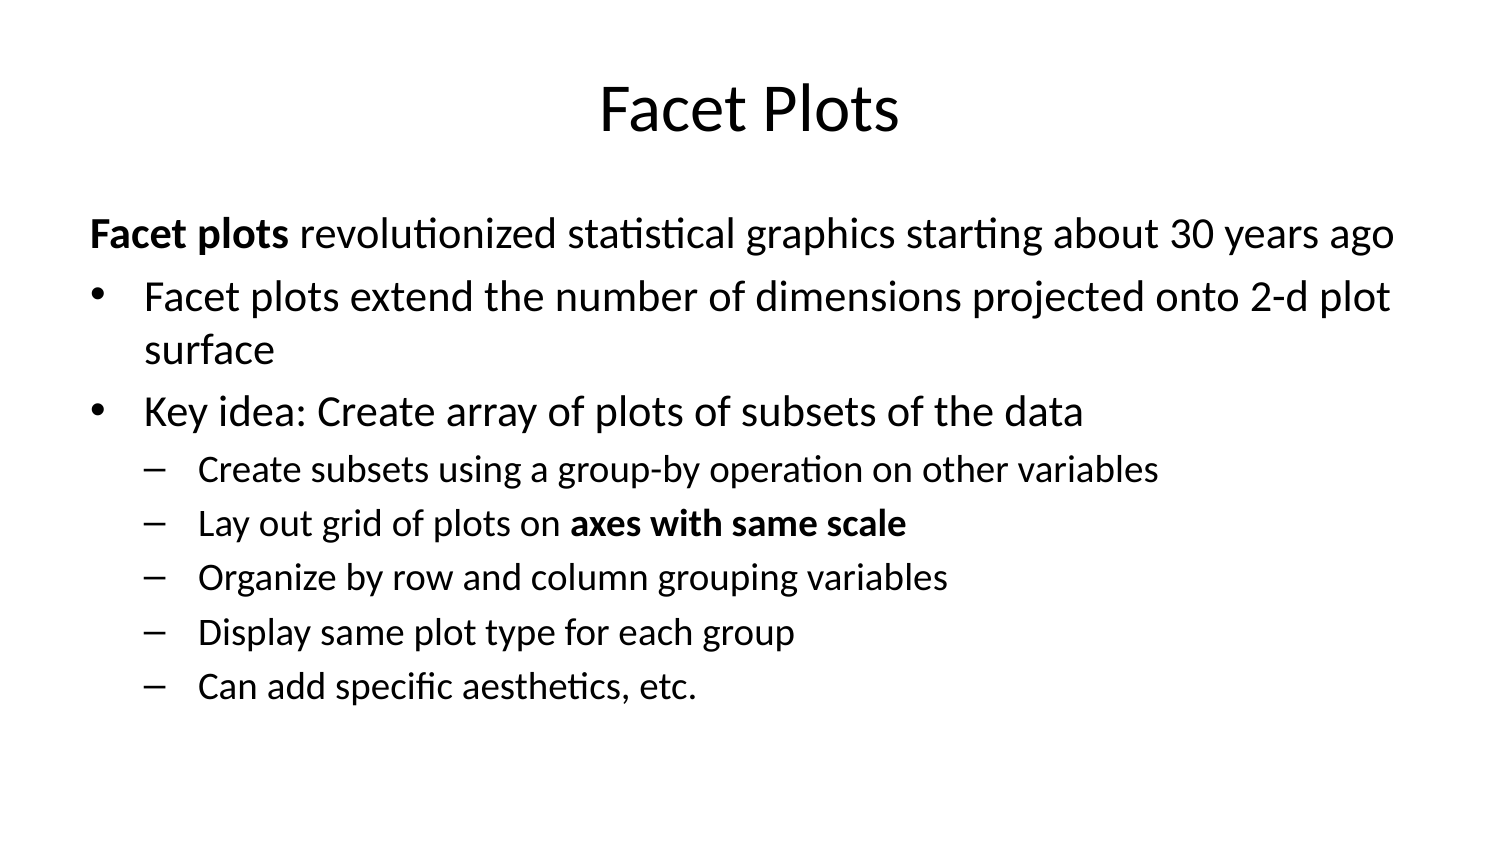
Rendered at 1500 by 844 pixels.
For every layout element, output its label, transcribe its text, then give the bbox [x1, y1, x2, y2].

list Facet plots revolutionized statistical graphics starting about 30 years ago Facet plots extend the number of dimensions projected onto 2-d plot surface Key idea: Create array of plots of subsets of the data Create subsets using a group-by operation on other variables Lay out grid of plots on axes with same scale Organize by row and column grouping variables Display same plot type for each group Can add specific aesthetics, etc. [75, 196, 1425, 754]
title Facet Plots [75, 33, 1425, 175]
